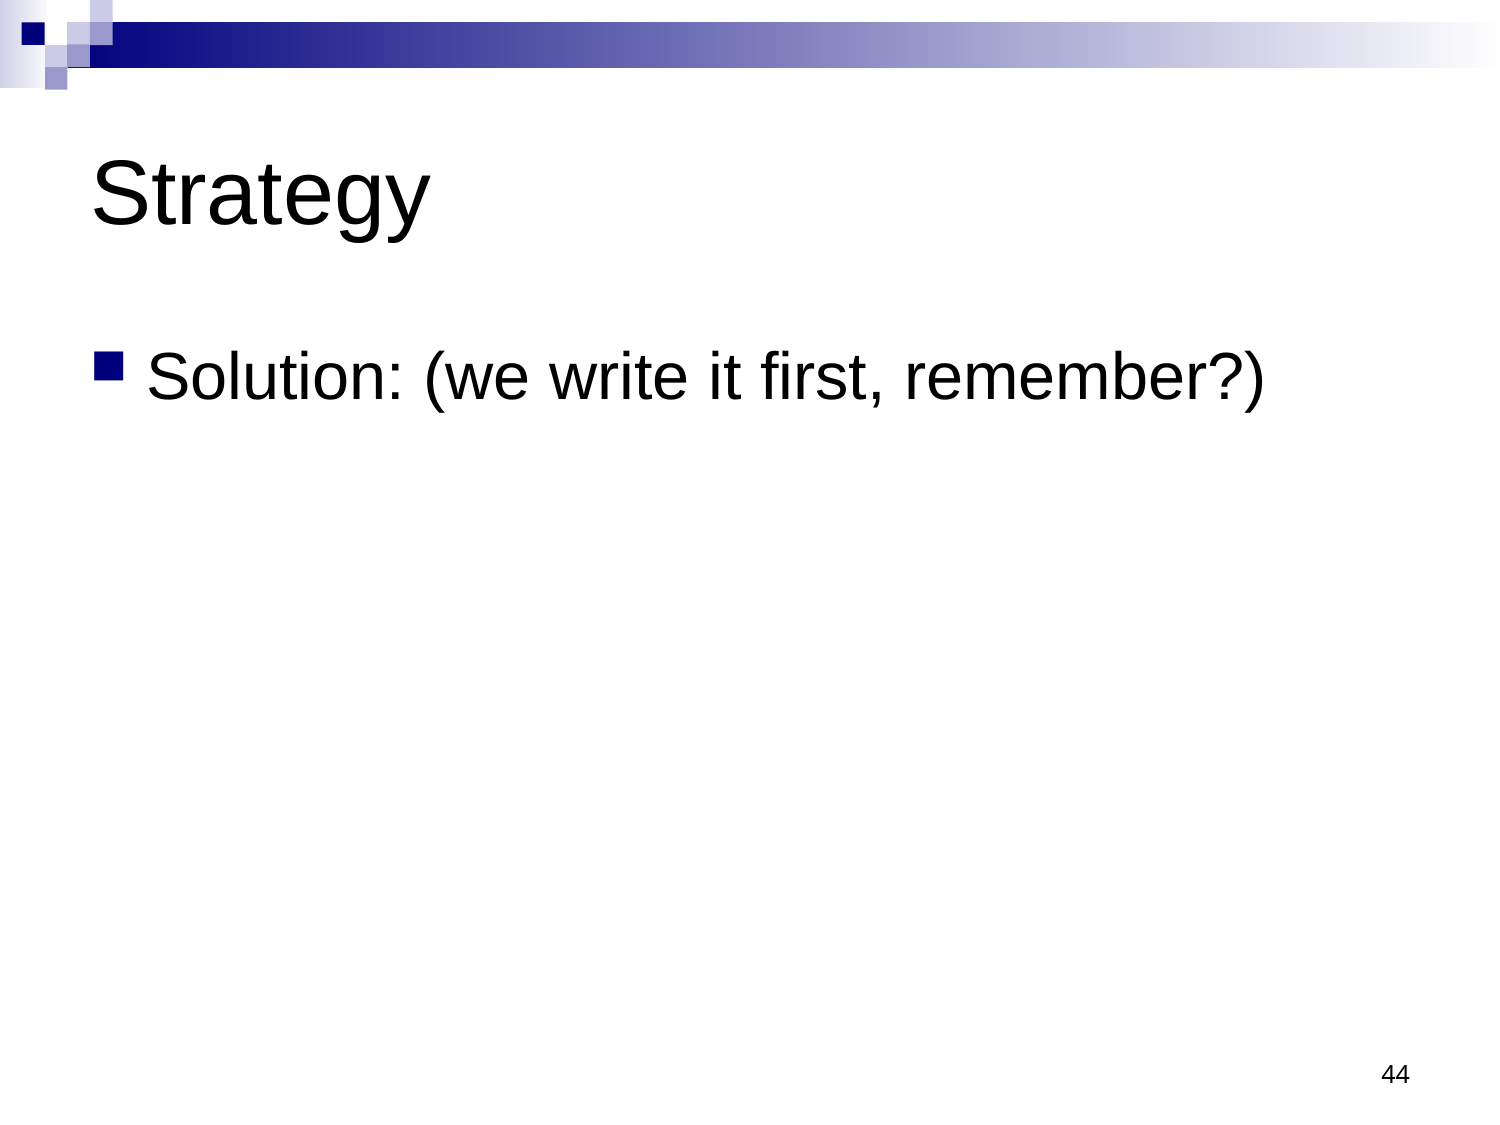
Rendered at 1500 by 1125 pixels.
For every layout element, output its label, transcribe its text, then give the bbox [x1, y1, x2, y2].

list Solution: (we write it first, remember?) [75, 324, 1425, 963]
title Strategy [75, 75, 1425, 300]
slide_number 44 [1074, 1025, 1425, 1100]
